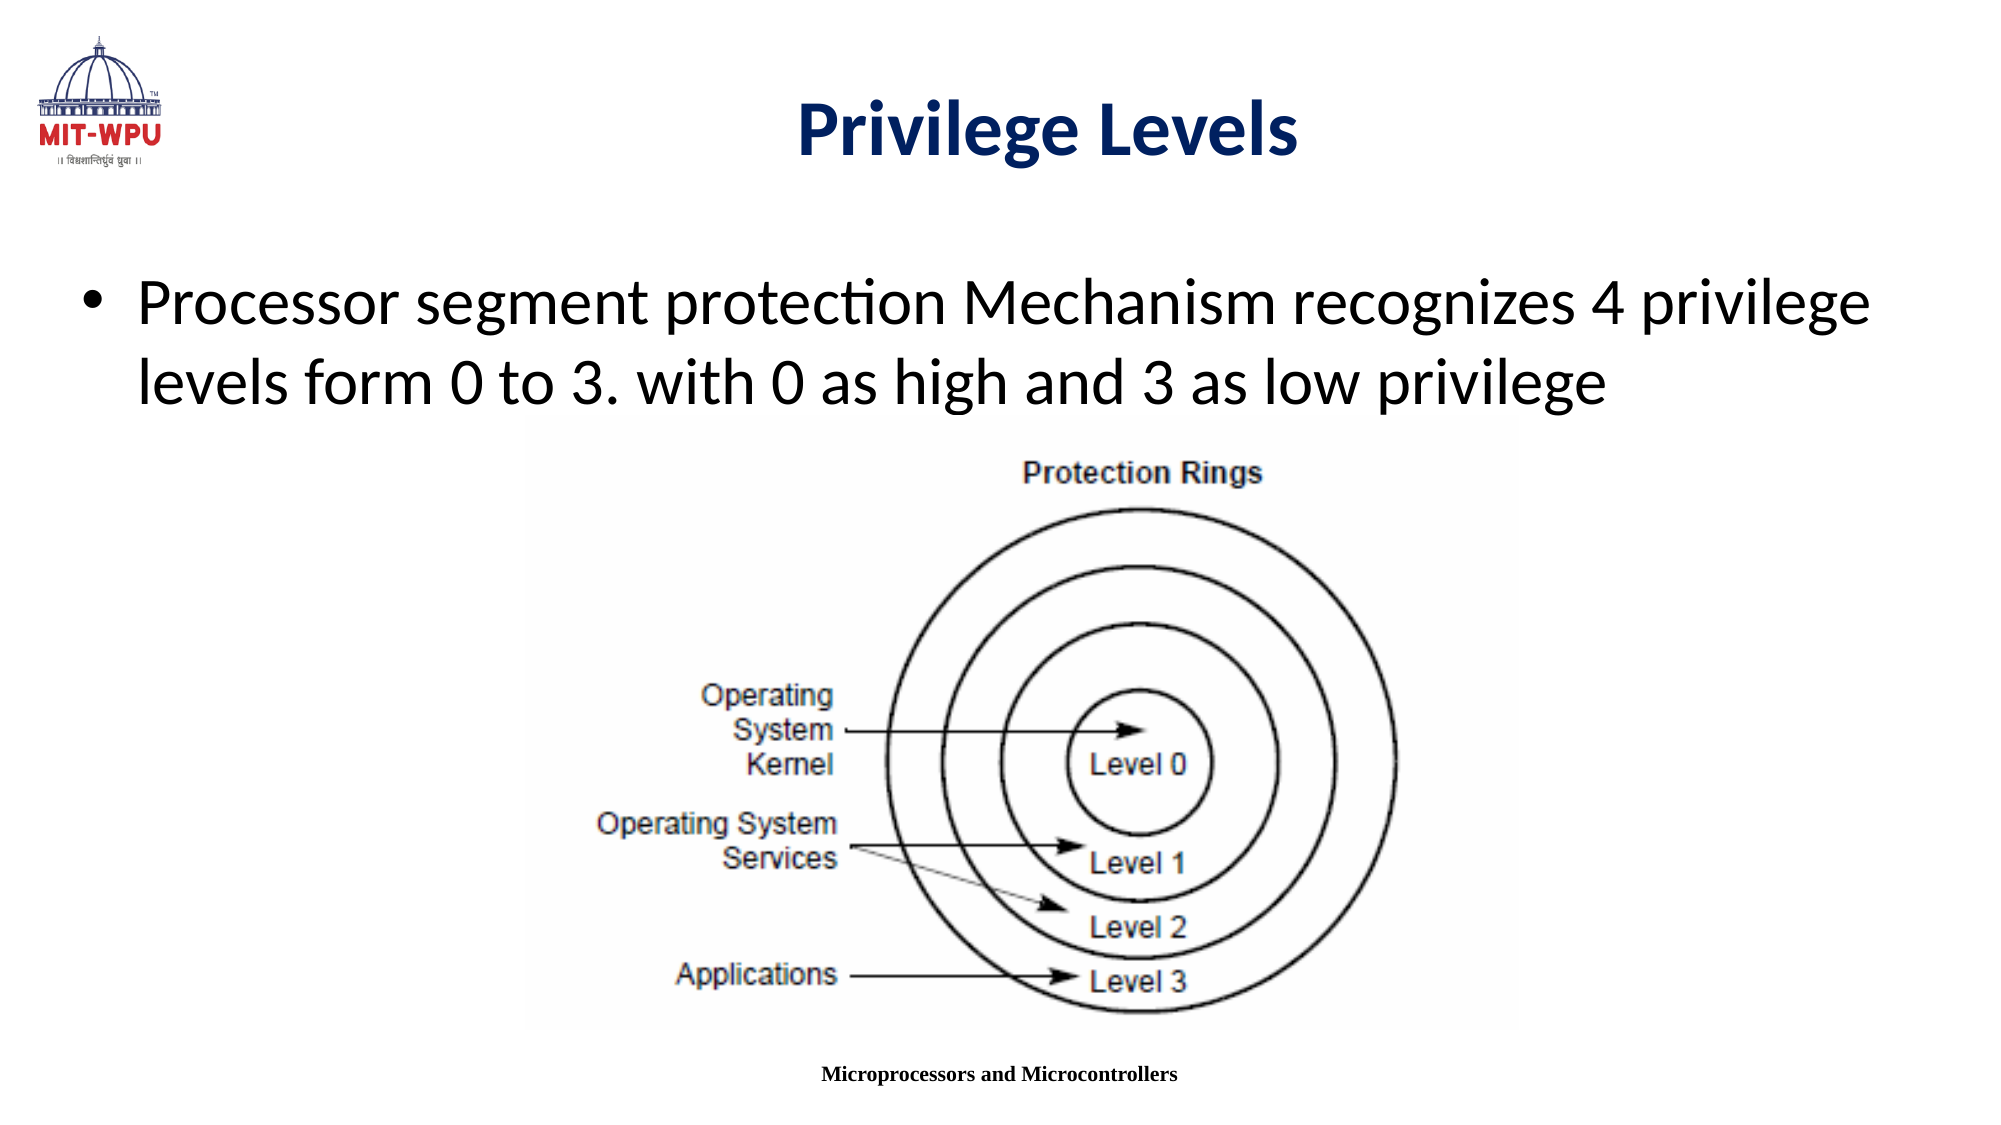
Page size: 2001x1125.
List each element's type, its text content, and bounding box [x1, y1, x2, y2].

list Processor segment protection Mechanism recognizes 4 privilege levels form 0 to 3. with 0 as high and 3 as low privilege [66, 250, 1926, 446]
footer Microprocessors and Microcontrollers [683, 1042, 1317, 1103]
picture [524, 415, 1519, 1031]
picture [36, 36, 176, 168]
title Privilege Levels [266, 71, 1830, 175]
